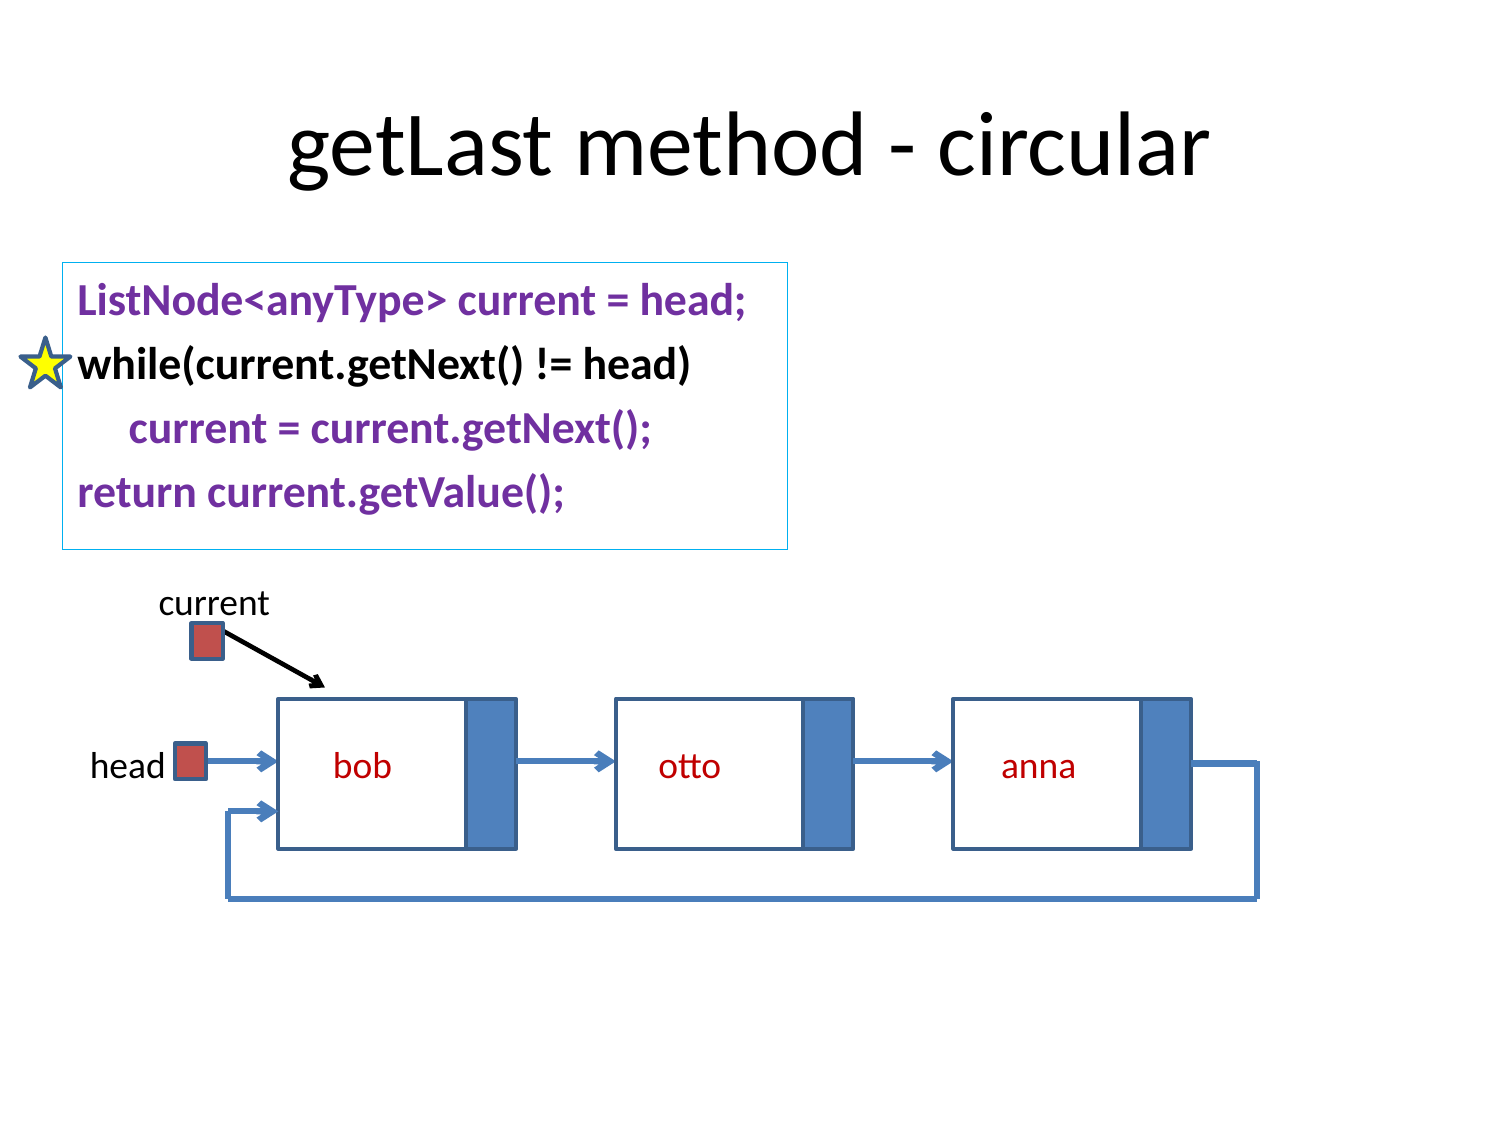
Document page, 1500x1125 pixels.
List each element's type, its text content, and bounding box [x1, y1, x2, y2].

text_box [222, 633, 326, 688]
text_box current [143, 570, 302, 631]
text_box [801, 793, 855, 851]
text_box [1139, 697, 1193, 733]
text_box head bob otto anna [75, 733, 1475, 793]
title getLast method - circular [75, 45, 1425, 233]
text_box [801, 697, 855, 733]
text_box [951, 793, 1139, 851]
text_box [276, 697, 464, 733]
text_box [614, 697, 801, 733]
text_box [951, 697, 1139, 733]
text_box [173, 741, 208, 781]
text_box [464, 793, 518, 851]
text_box [189, 621, 225, 661]
text_box [614, 793, 801, 851]
list ListNode<anyType> current = head; while(current.getNext() != head) current = current.getNext(); return current.getValue(); [62, 262, 788, 550]
text_box [18, 335, 73, 390]
text_box [1139, 793, 1193, 851]
text_box [464, 697, 518, 733]
text_box [276, 793, 464, 851]
